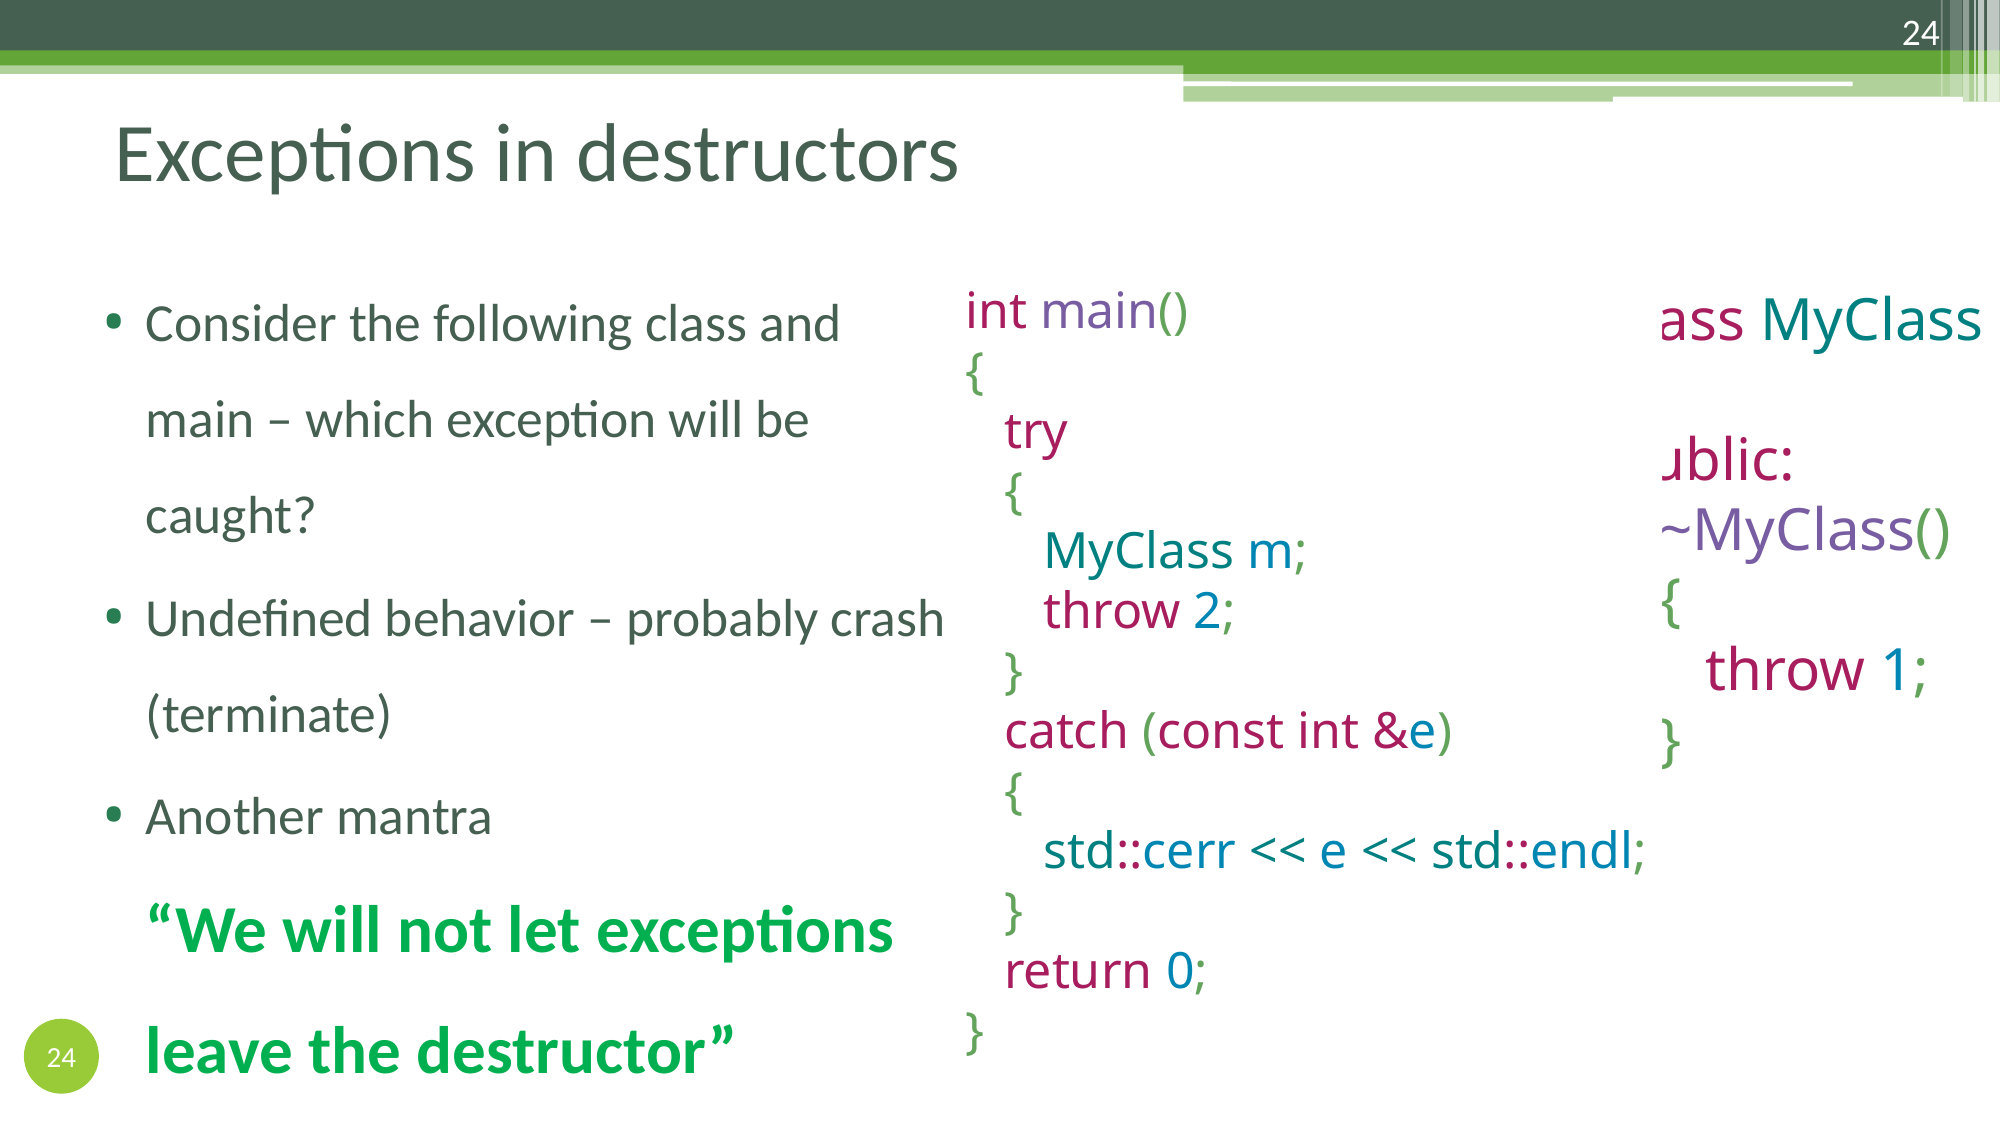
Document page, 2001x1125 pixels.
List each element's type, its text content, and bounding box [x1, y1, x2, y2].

list Consider the following class and main – which exception will be caught? Undefined behavior – probably crash (terminate) Another mantra “We will not let exceptions leave the destructor” [71, 248, 975, 1098]
text_box class MyClass { public: ~MyClass() { throw 1; } }; [1663, 275, 1999, 850]
slide_number 24 [1788, 0, 1955, 61]
title Exceptions in destructors [99, 60, 1900, 236]
text_box int main() { try { MyClass m; throw 2; } catch (const int &e) { std::cerr << e << std::endl; } return 0; } [950, 271, 1663, 1067]
